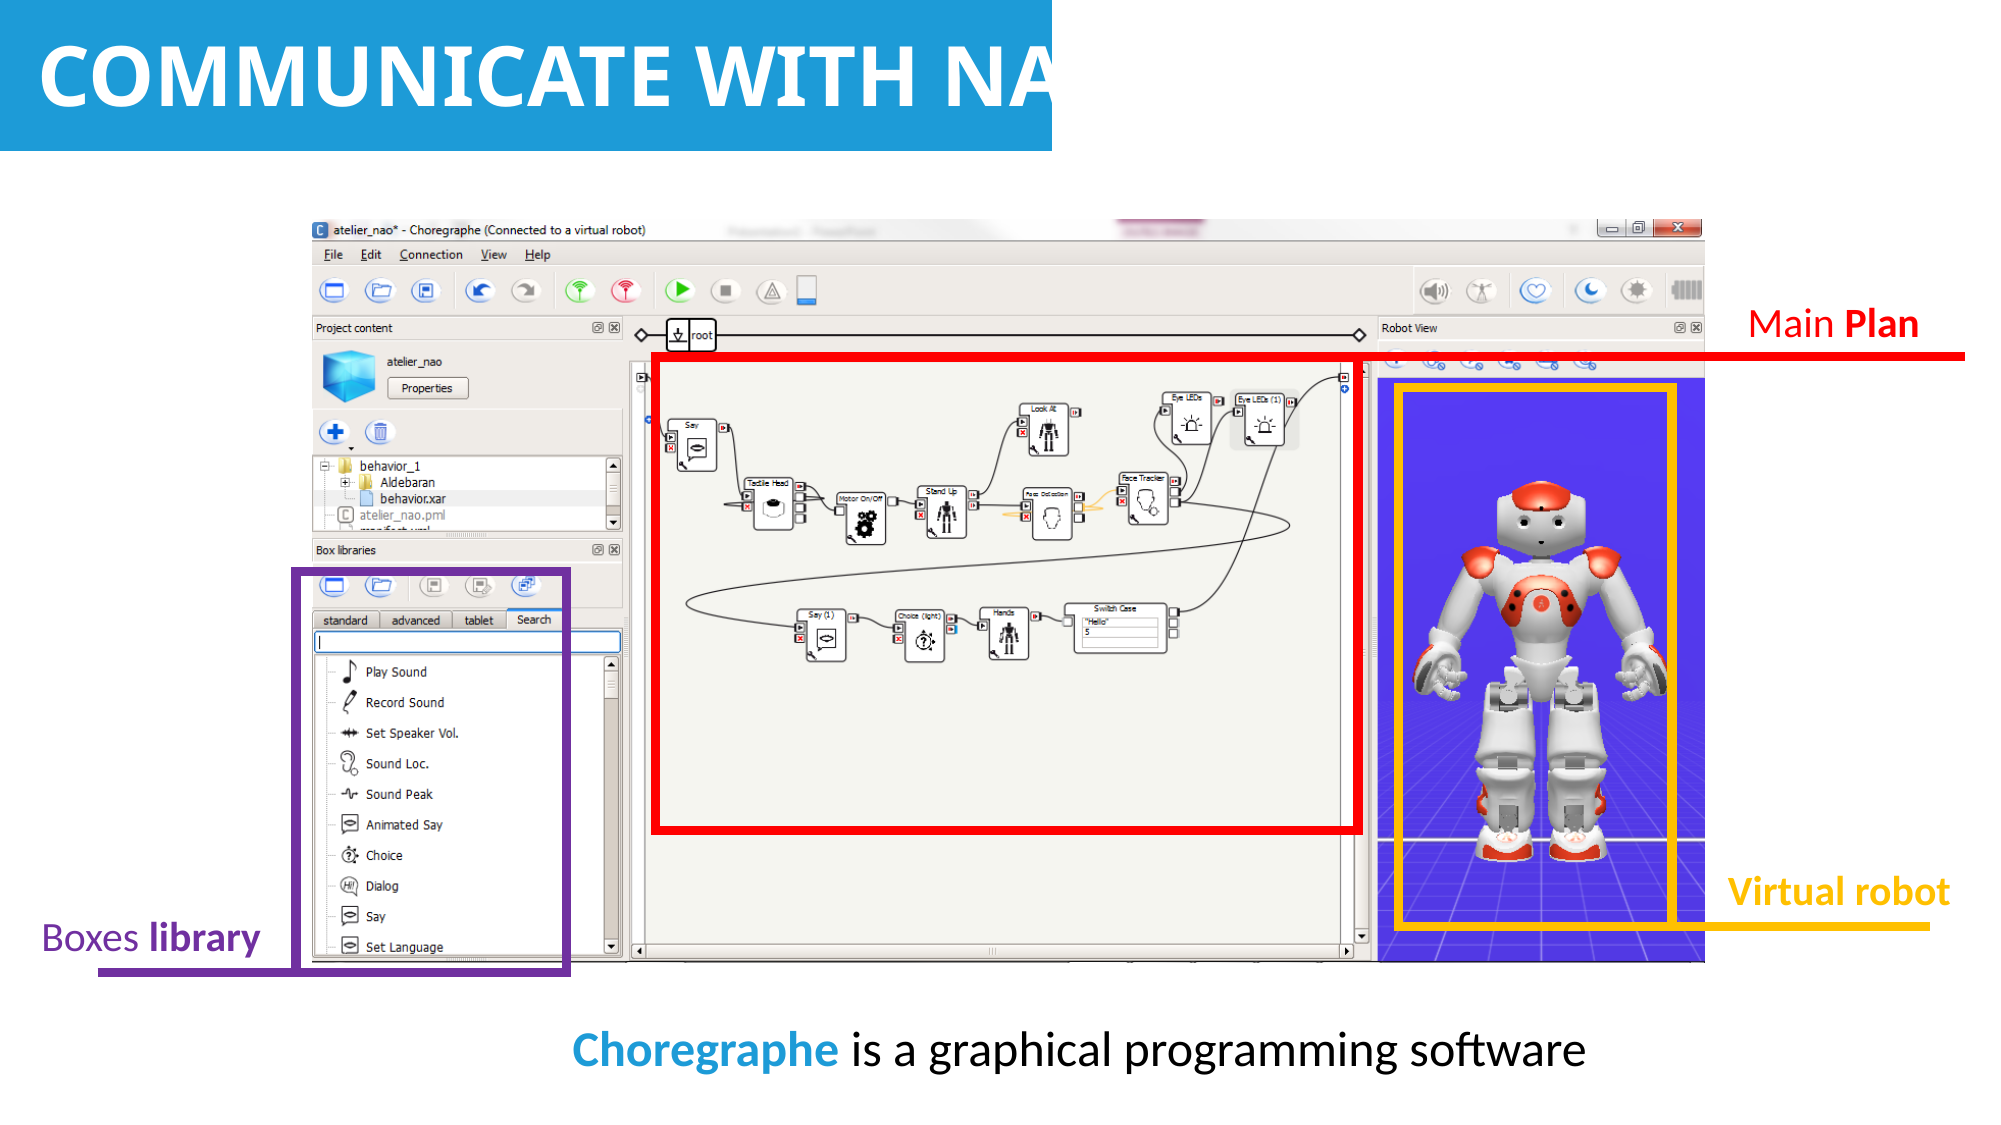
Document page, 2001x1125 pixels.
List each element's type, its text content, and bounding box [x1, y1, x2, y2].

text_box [1398, 831, 1981, 927]
text_box Choregraphe is a graphical programming software [558, 1009, 1673, 1084]
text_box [8, 571, 567, 973]
text_box [0, 0, 1054, 153]
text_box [655, 288, 2000, 831]
text_box COMMUNICATE WITH NAO [22, 15, 1399, 130]
picture [312, 219, 1705, 963]
